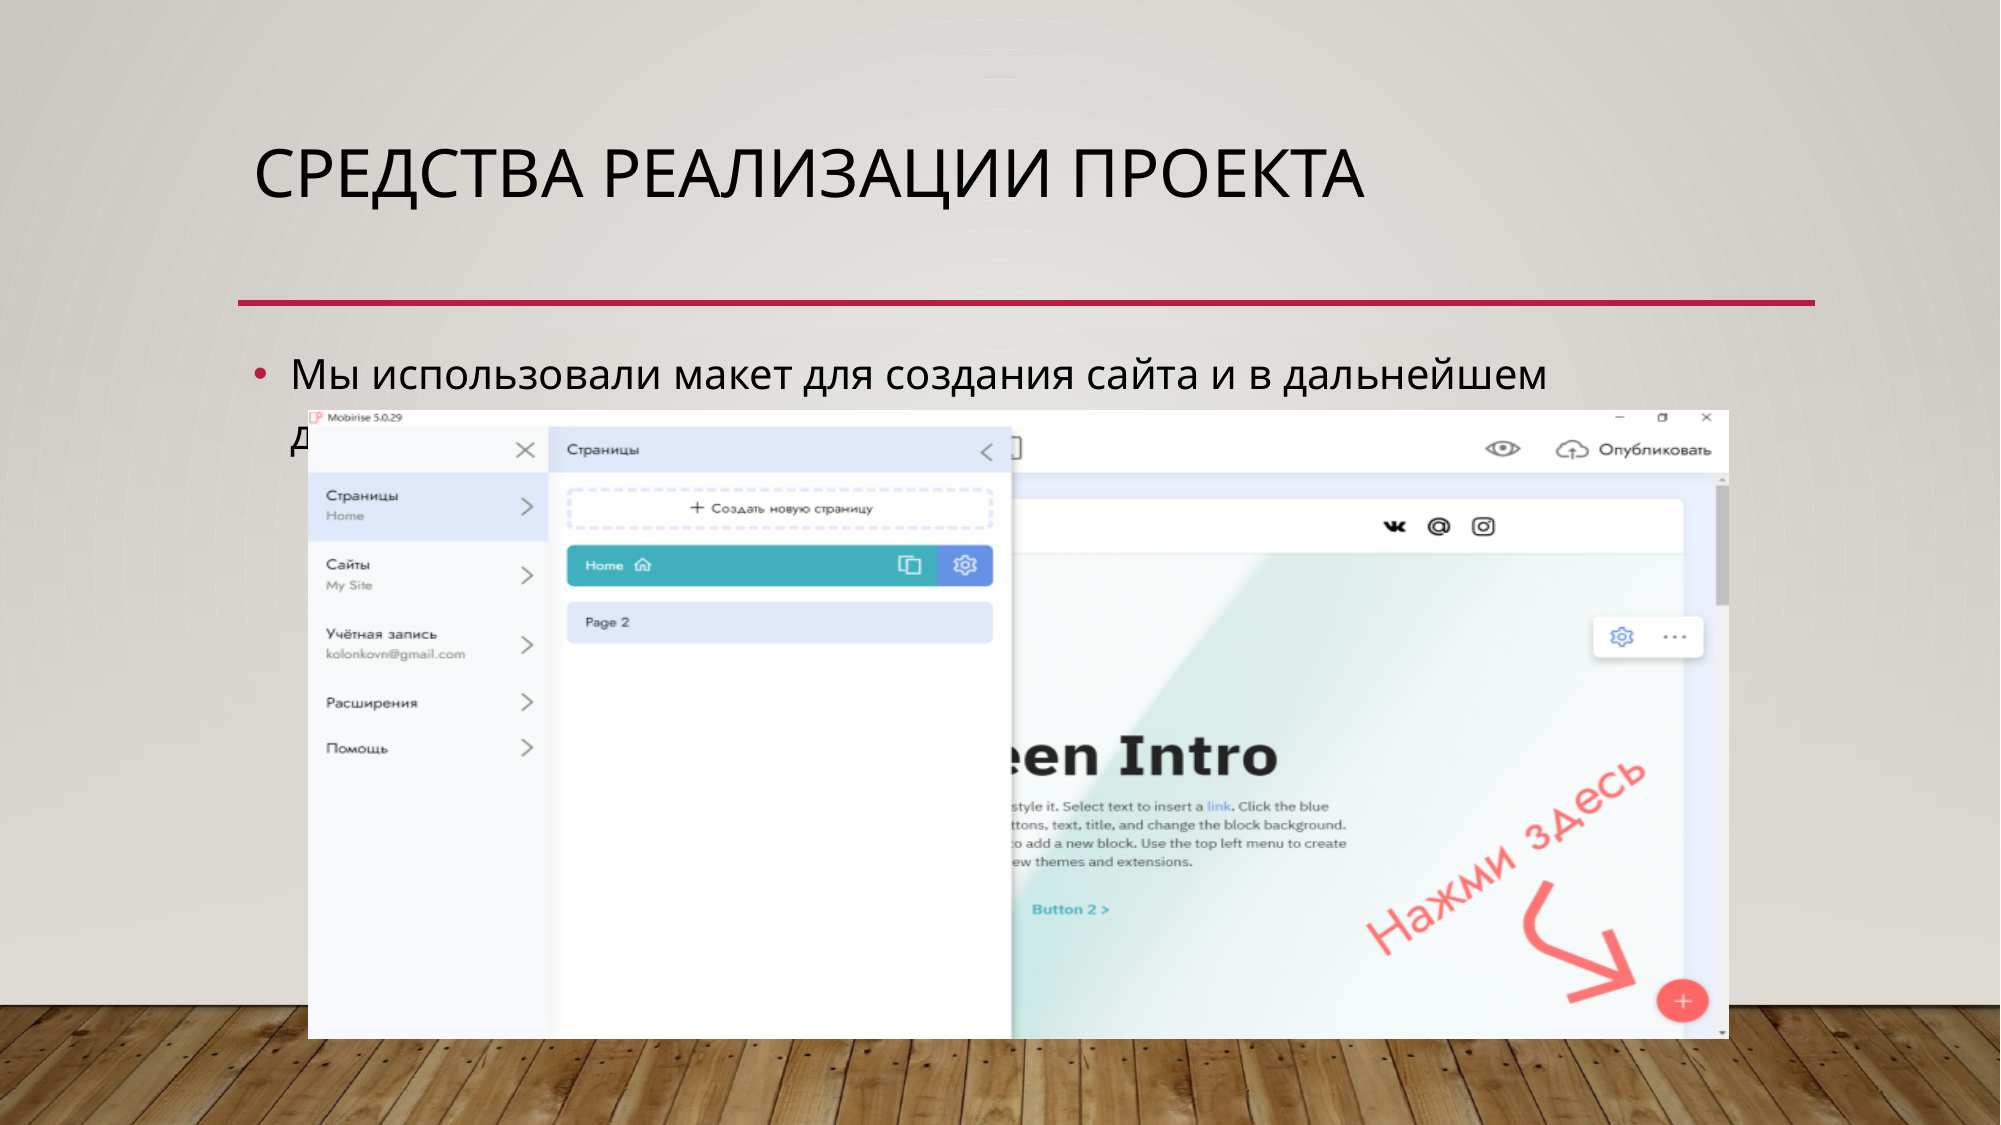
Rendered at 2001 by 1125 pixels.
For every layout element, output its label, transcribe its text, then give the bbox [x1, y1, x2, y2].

picture [0, 409, 2000, 1125]
list Мы использовали макет для создания сайта и в дальнейшем доделавали его [238, 330, 1814, 897]
title Средства реализации проекта [238, 131, 1814, 305]
